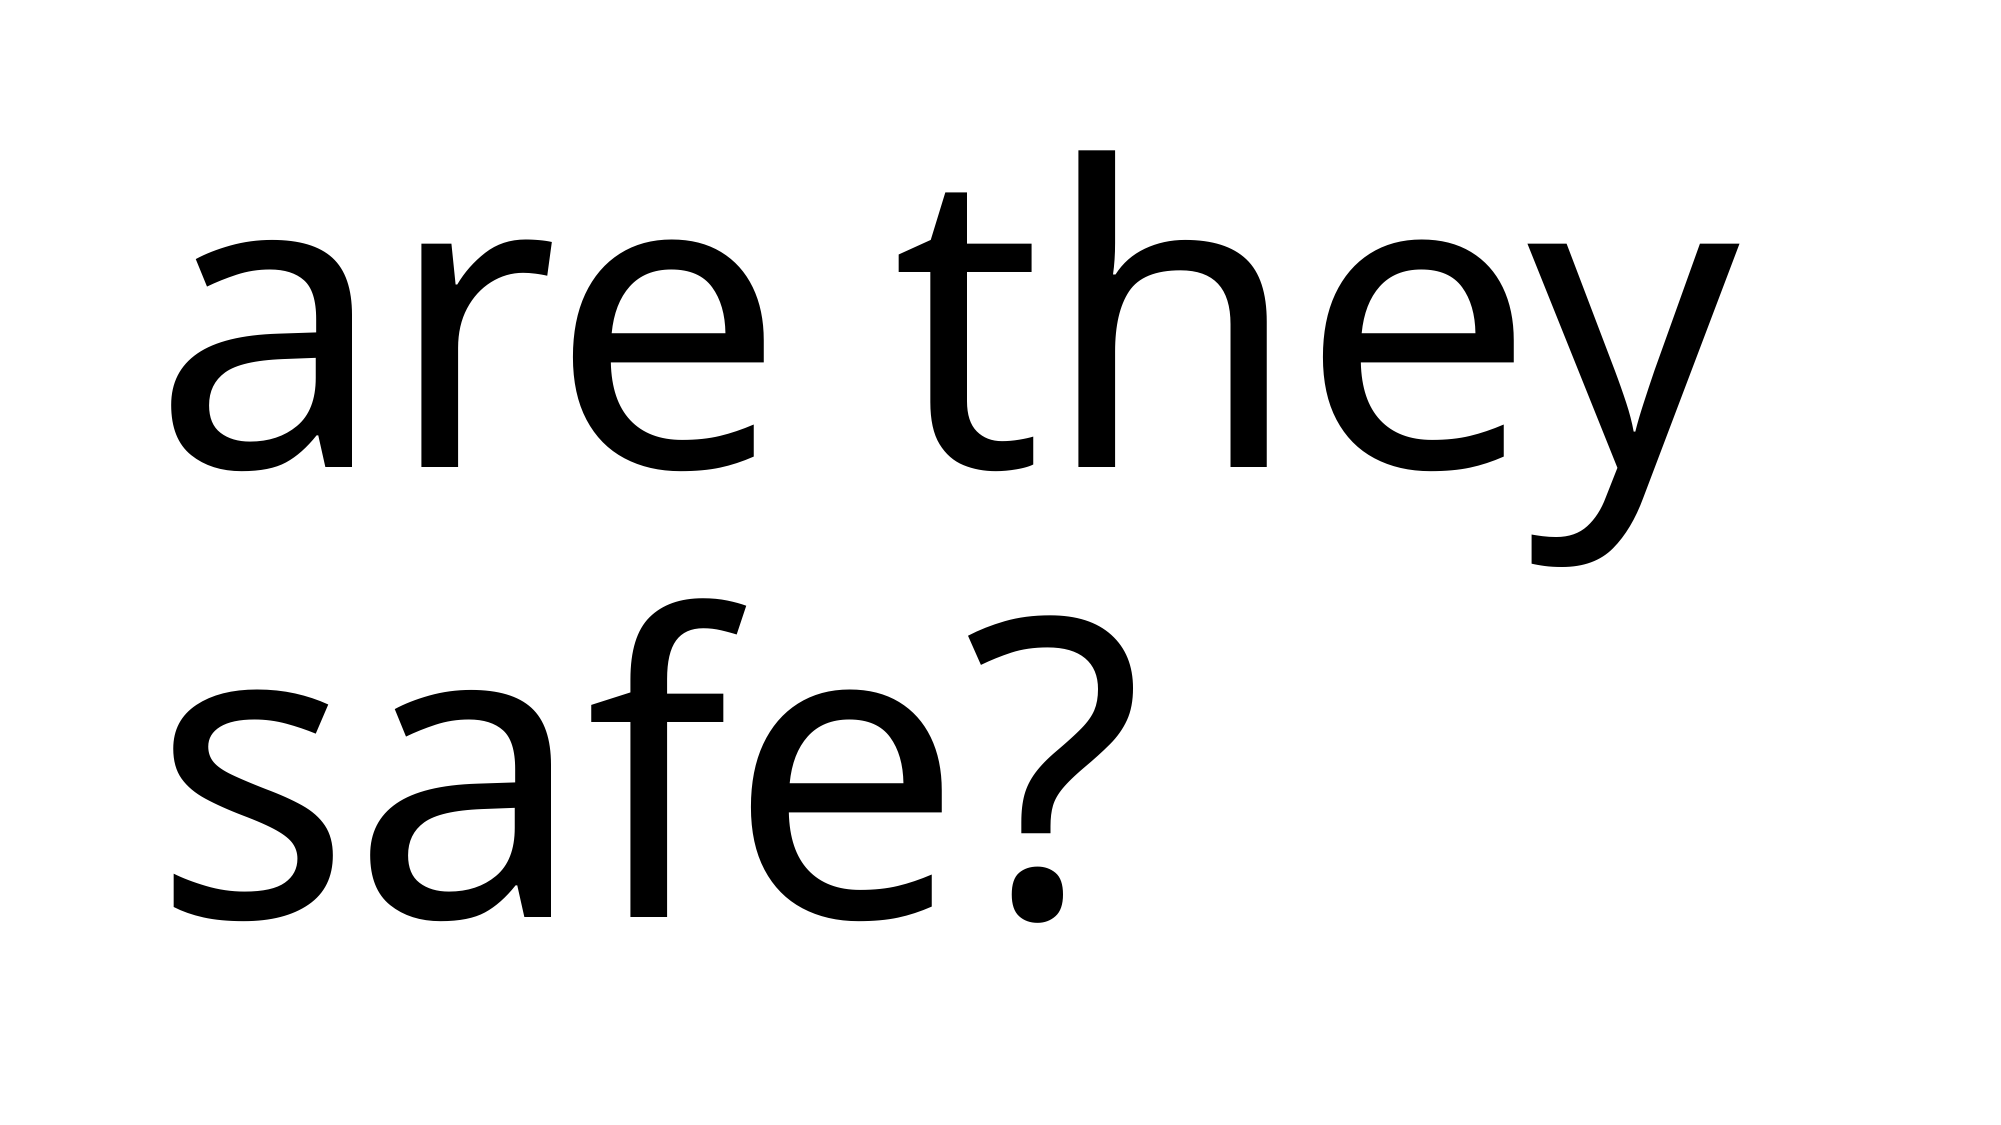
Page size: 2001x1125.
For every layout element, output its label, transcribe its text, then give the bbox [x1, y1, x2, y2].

title are they safe? [137, 59, 1863, 1055]
